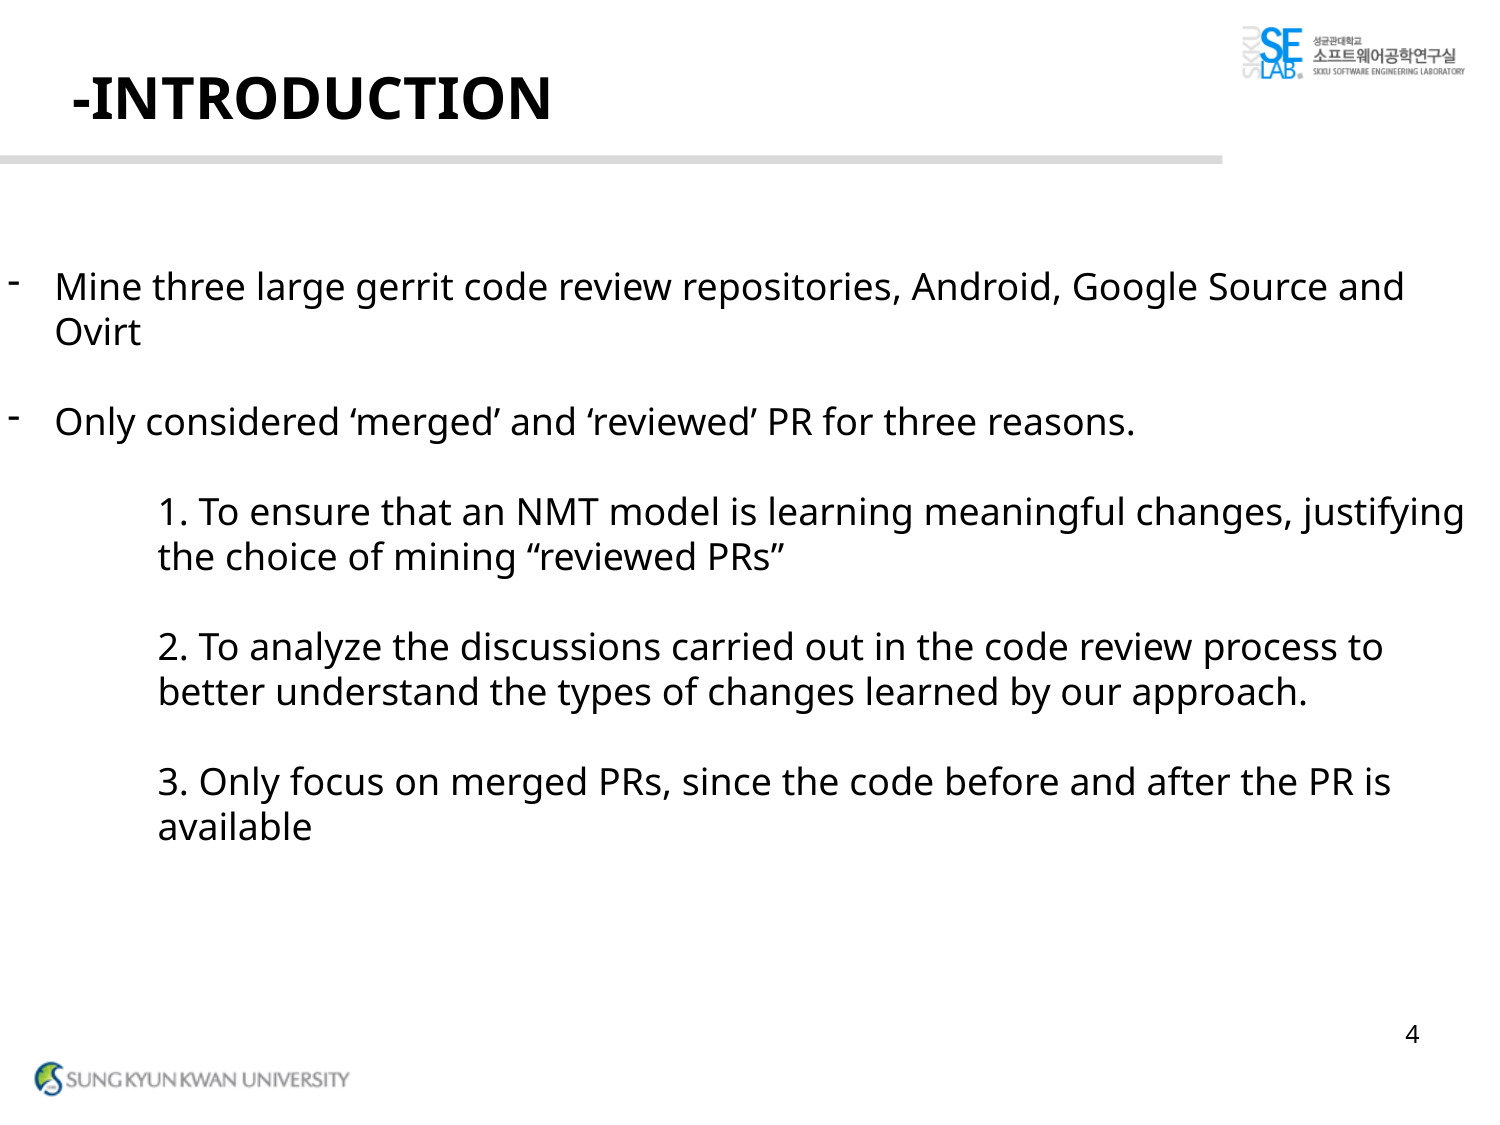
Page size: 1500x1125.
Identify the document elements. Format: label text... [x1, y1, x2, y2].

text_box Mine three large gerrit code review repositories, Android, Google Source and Ovirt Only considered ‘merged’ and ‘reviewed’ PR for three reasons. 1. To ensure that an NMT model is learning meaningful changes, justifying the choice of mining “reviewed PRs” 2. To analyze the discussions carried out in the code review process to better understand the types of changes learned by our approach. 3. Only focus on merged PRs, since the code before and after the PR is available [0, 255, 1483, 946]
picture [1391, 0, 1500, 134]
title -INTRODUCTION [64, 0, 1391, 194]
slide_number 4 [1076, 1011, 1428, 1059]
picture [17, 1046, 366, 1110]
